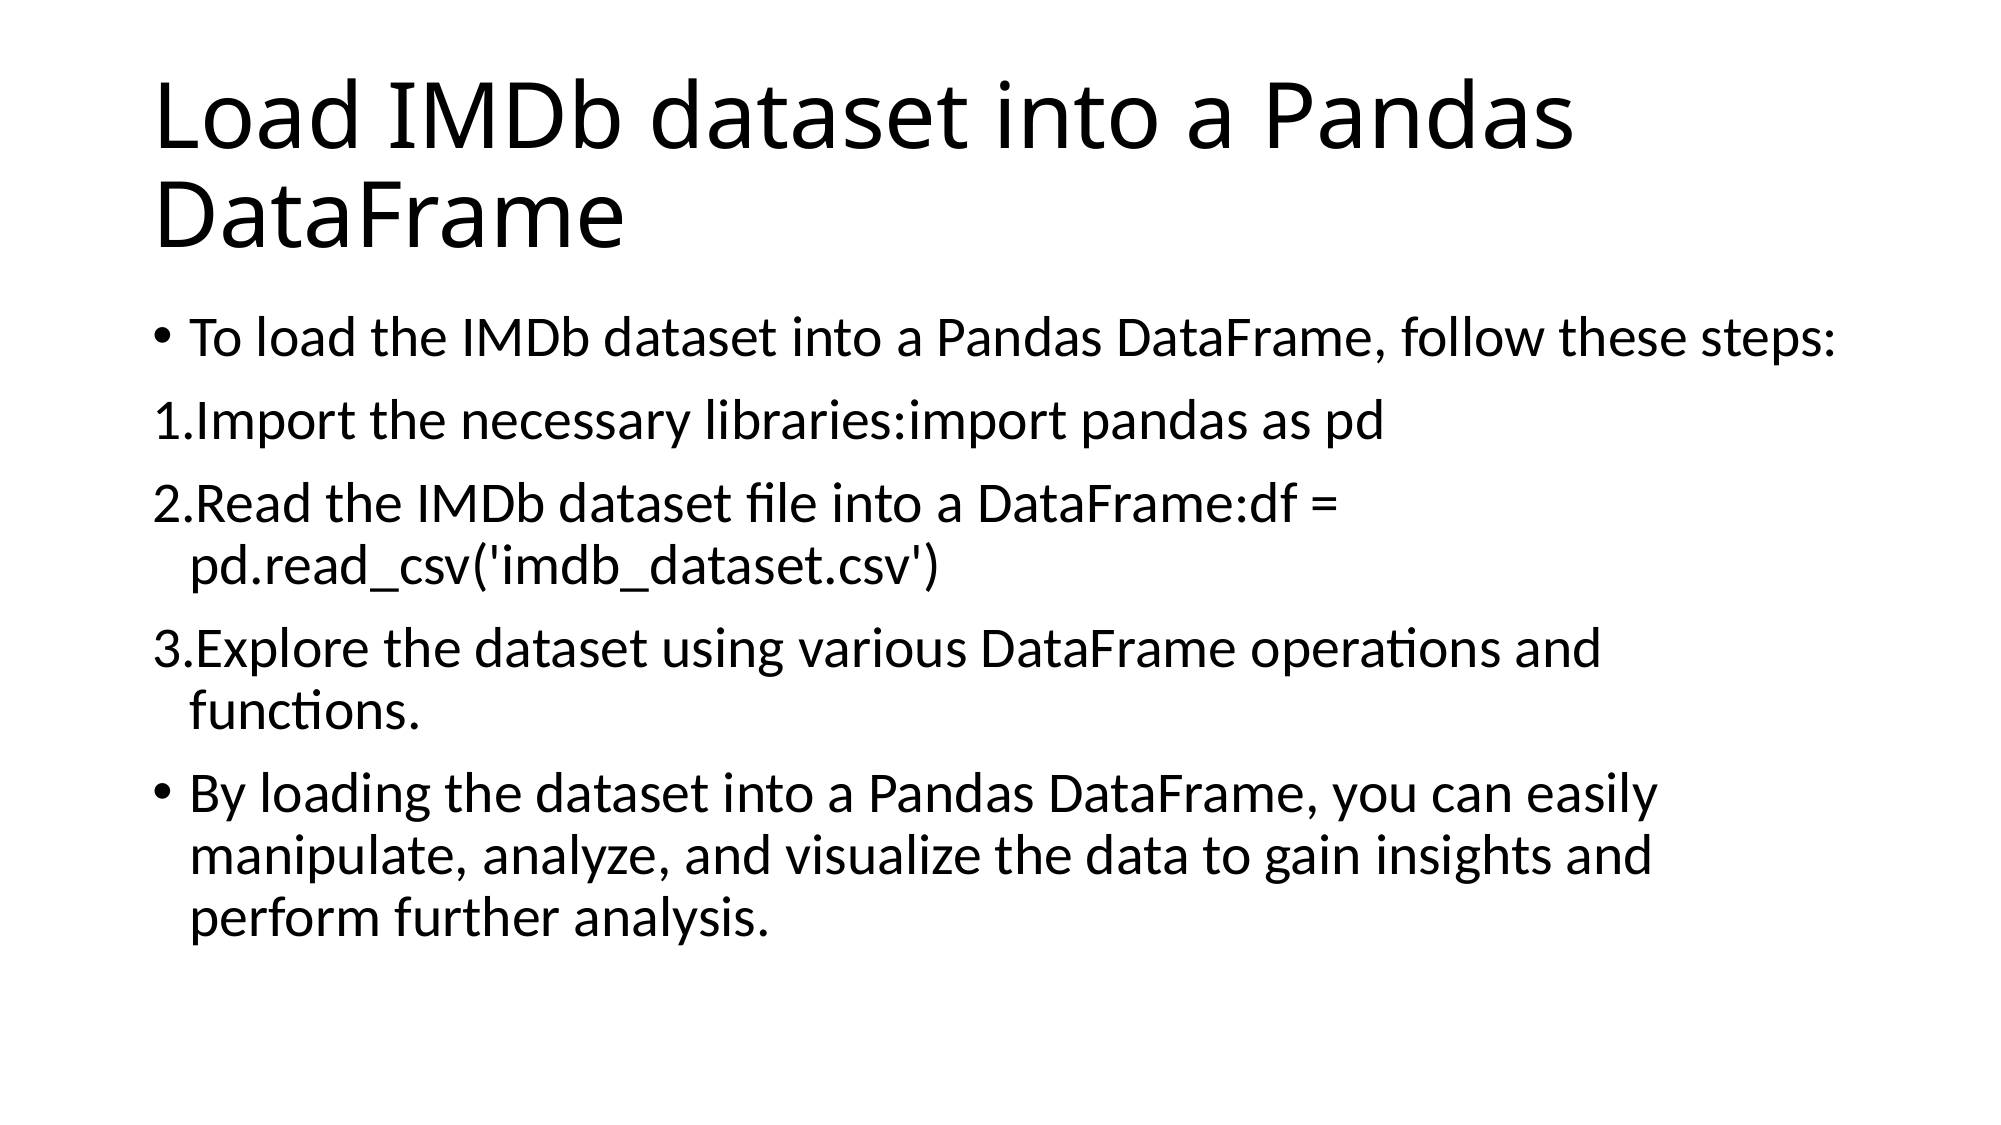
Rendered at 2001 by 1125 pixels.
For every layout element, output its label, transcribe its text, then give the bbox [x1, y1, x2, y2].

title Load IMDb dataset into a Pandas DataFrame [137, 59, 1863, 278]
list To load the IMDb dataset into a Pandas DataFrame, follow these steps: Import the necessary libraries:import pandas as pd Read the IMDb dataset file into a DataFrame:df = pd.read_csv('imdb_dataset.csv') Explore the dataset using various DataFrame operations and functions. By loading the dataset into a Pandas DataFrame, you can easily manipulate, analyze, and visualize the data to gain insights and perform further analysis. [137, 299, 1863, 1014]
